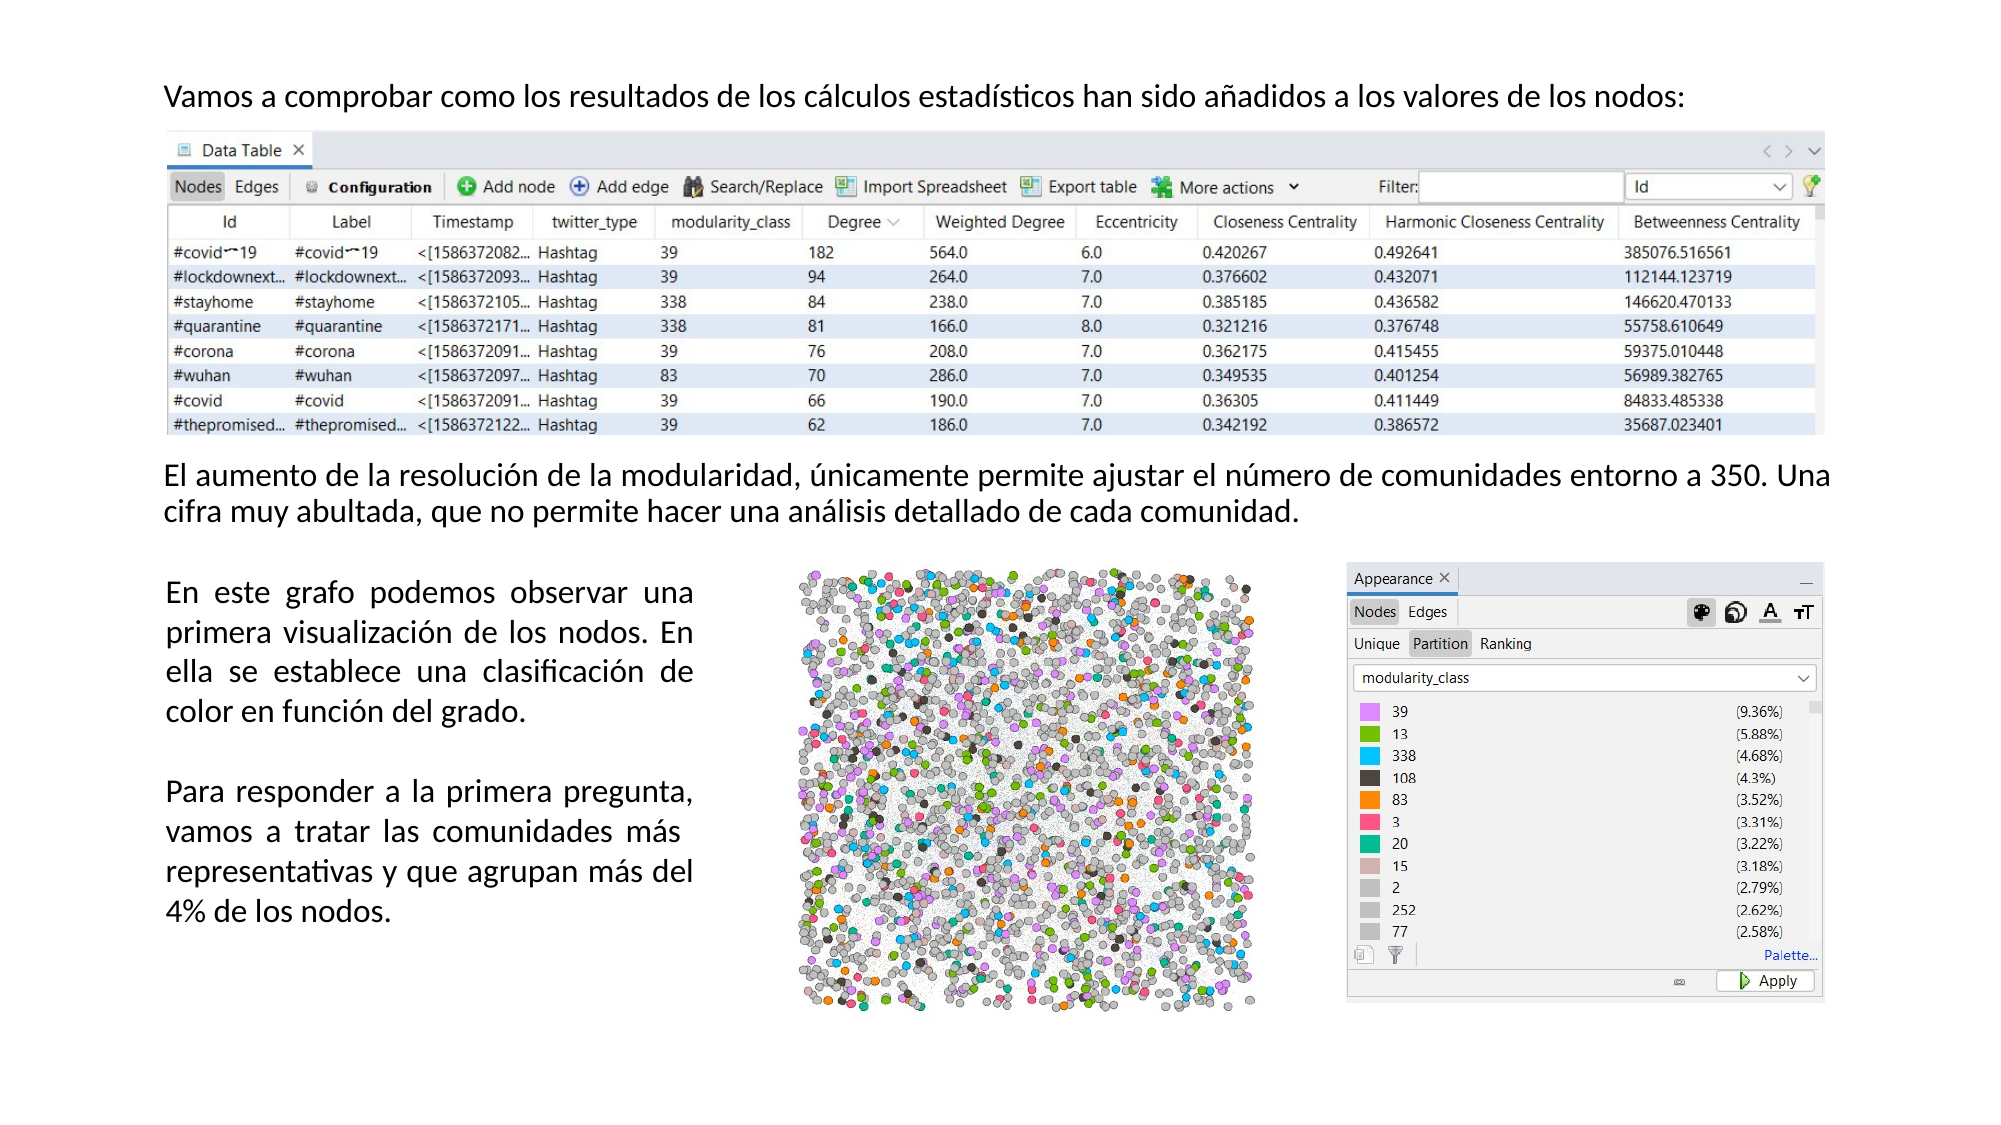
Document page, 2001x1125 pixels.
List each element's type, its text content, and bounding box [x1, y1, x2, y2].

picture [1346, 562, 1825, 1003]
text_box En este grafo podemos observar una primera visualización de los nodos. En ella se establece una clasificación de color en función del grado. Para responder a la primera pregunta, vamos a tratar las comunidades más representativas y que agrupan más del 4% de los nodos. [150, 562, 710, 982]
picture [167, 130, 1825, 435]
picture [787, 562, 1267, 1021]
list Vamos a comprobar como los resultados de los cálculos estadísticos han sido añadidos a los valores de los nodos: El aumento de la resolución de la modularidad, únicamente permite ajustar el número de comunidades entorno a 350. Una cifra muy abultada, que no permite hacer una análisis detallado de cada comunidad. [148, 71, 1849, 633]
